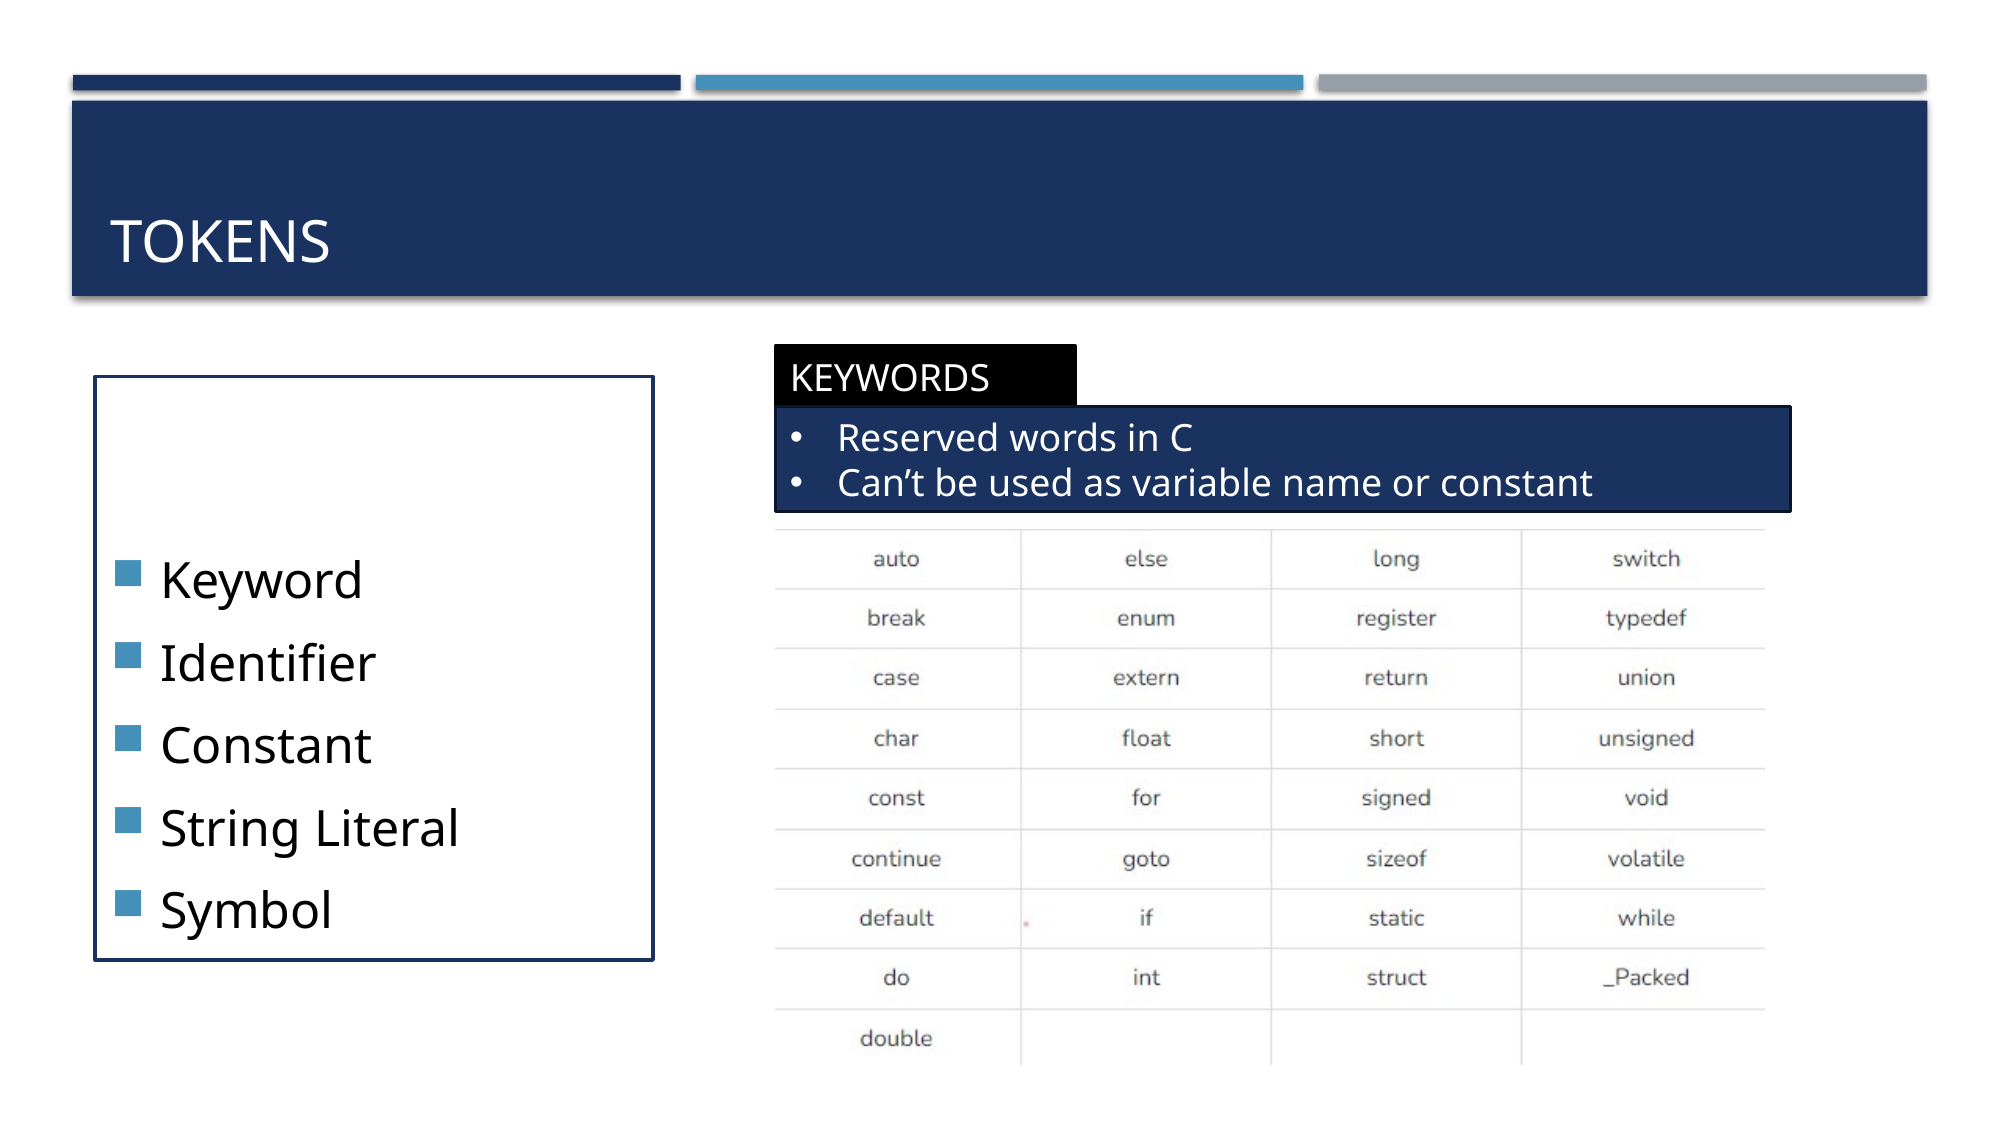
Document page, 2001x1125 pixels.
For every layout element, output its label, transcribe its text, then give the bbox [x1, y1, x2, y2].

picture [774, 528, 1765, 1066]
text_box Reserved words in C Can’t be used as variable name or constant [774, 405, 1792, 513]
title tokens [95, 115, 1905, 282]
text_box KEYWORDS [774, 344, 1077, 405]
list Keyword Identifier Constant String Literal Symbol [93, 375, 655, 962]
